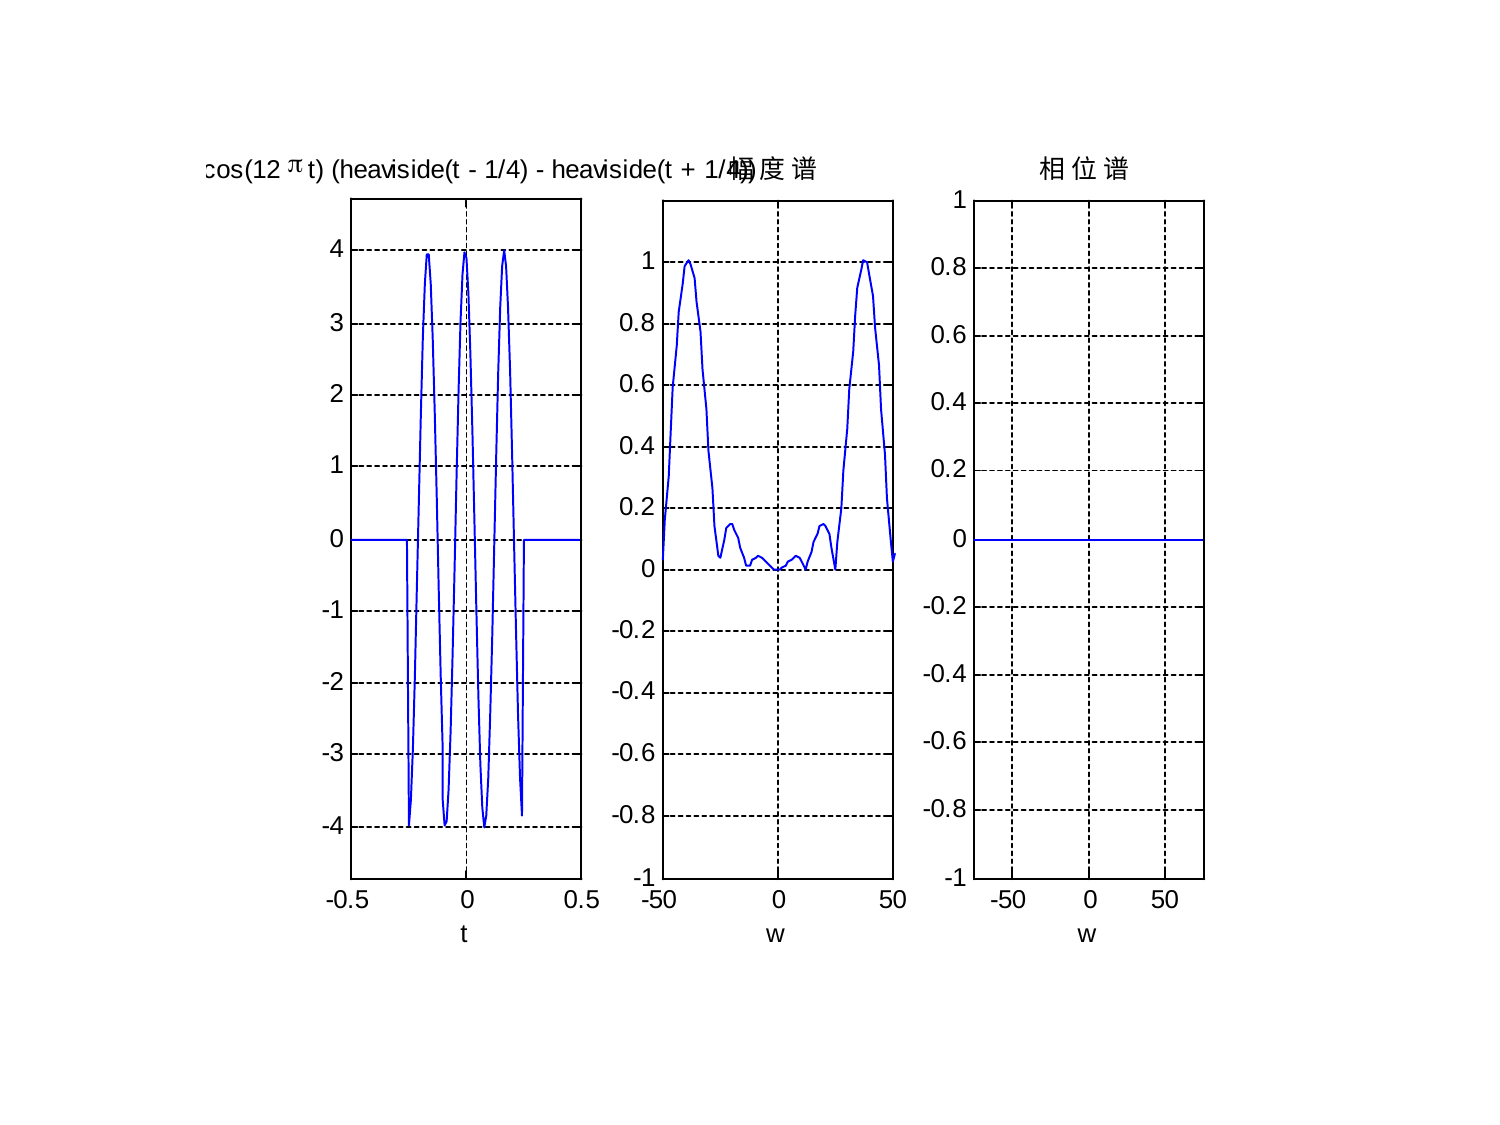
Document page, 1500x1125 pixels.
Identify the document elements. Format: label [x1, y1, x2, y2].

picture [206, 136, 1318, 971]
